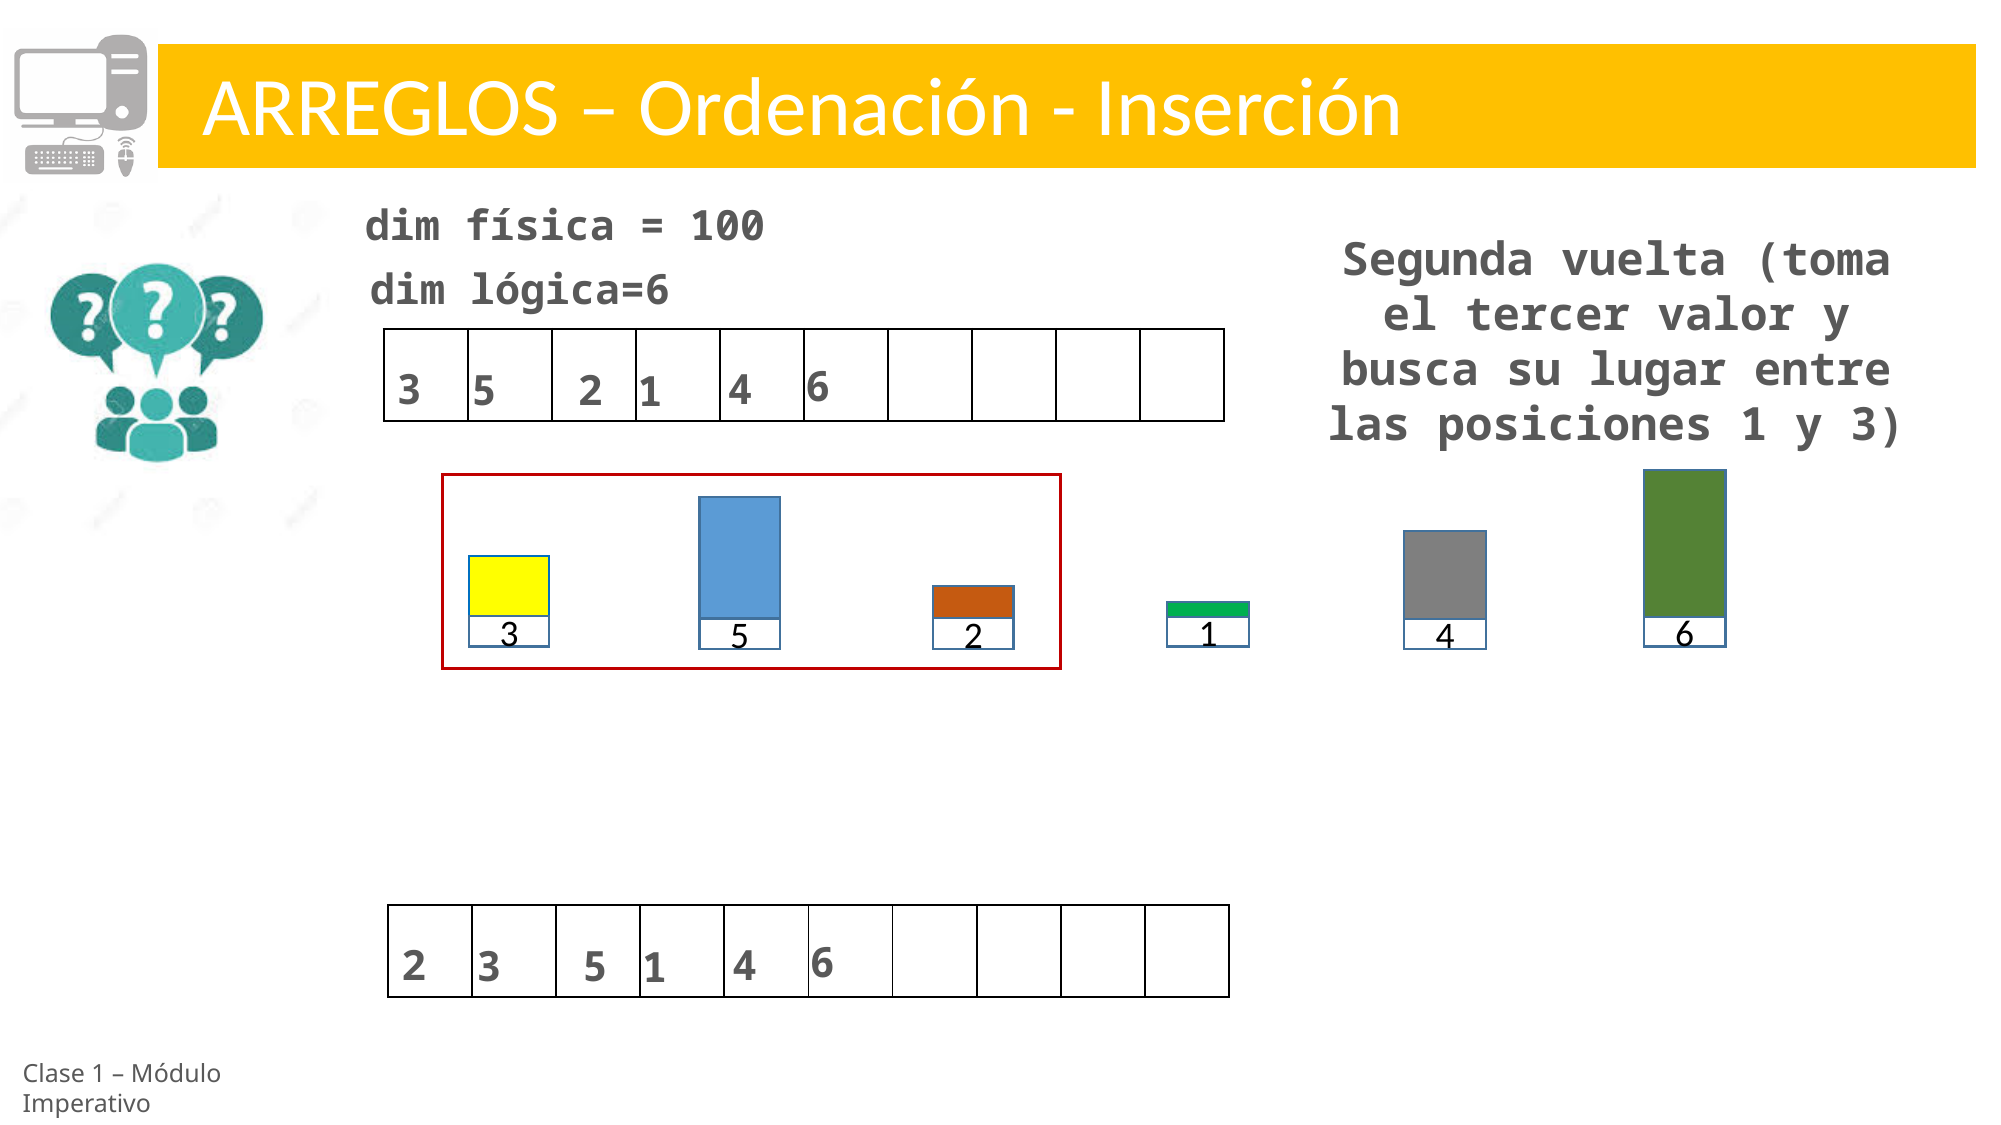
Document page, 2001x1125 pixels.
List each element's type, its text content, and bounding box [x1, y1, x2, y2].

text_box dim física = 100 [338, 191, 791, 257]
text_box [385, 928, 911, 999]
table_header [809, 906, 892, 926]
text_box Segunda vuelta (toma el tercer valor y busca su lugar entre las posiciones 1 y 3) [1311, 222, 1922, 458]
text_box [1166, 601, 1250, 647]
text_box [468, 555, 550, 647]
picture [0, 189, 331, 537]
text_box Clase 1 – Módulo Imperativo [7, 1057, 358, 1118]
table_header [1141, 330, 1223, 420]
text_box 6 [790, 352, 906, 418]
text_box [932, 586, 1014, 649]
table_header [893, 906, 976, 996]
table_header [385, 330, 467, 353]
text_box 4 [730, 355, 791, 421]
text_box [163, 45, 1976, 167]
table_header [1146, 906, 1228, 996]
table_header [1062, 906, 1144, 996]
table_header [637, 330, 719, 353]
table_header [978, 906, 1060, 996]
table_header [725, 906, 808, 926]
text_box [381, 355, 729, 423]
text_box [1403, 530, 1487, 649]
text_box ARREGLOS – Ordenación - Inserción [187, 44, 1433, 160]
table_header [553, 330, 635, 353]
table_header [641, 906, 723, 926]
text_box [1643, 470, 1726, 647]
table_header [1057, 330, 1139, 420]
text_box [699, 497, 781, 649]
table_header [805, 330, 887, 352]
table_header [473, 906, 555, 926]
table_header [721, 330, 803, 355]
table_header [973, 330, 1055, 420]
text_box dim lógica=6 [336, 255, 704, 321]
text_box [442, 474, 1061, 669]
picture [3, 28, 158, 183]
table_header [389, 906, 471, 926]
table_header [469, 330, 551, 353]
table_header [557, 906, 639, 926]
table_header [889, 330, 971, 420]
